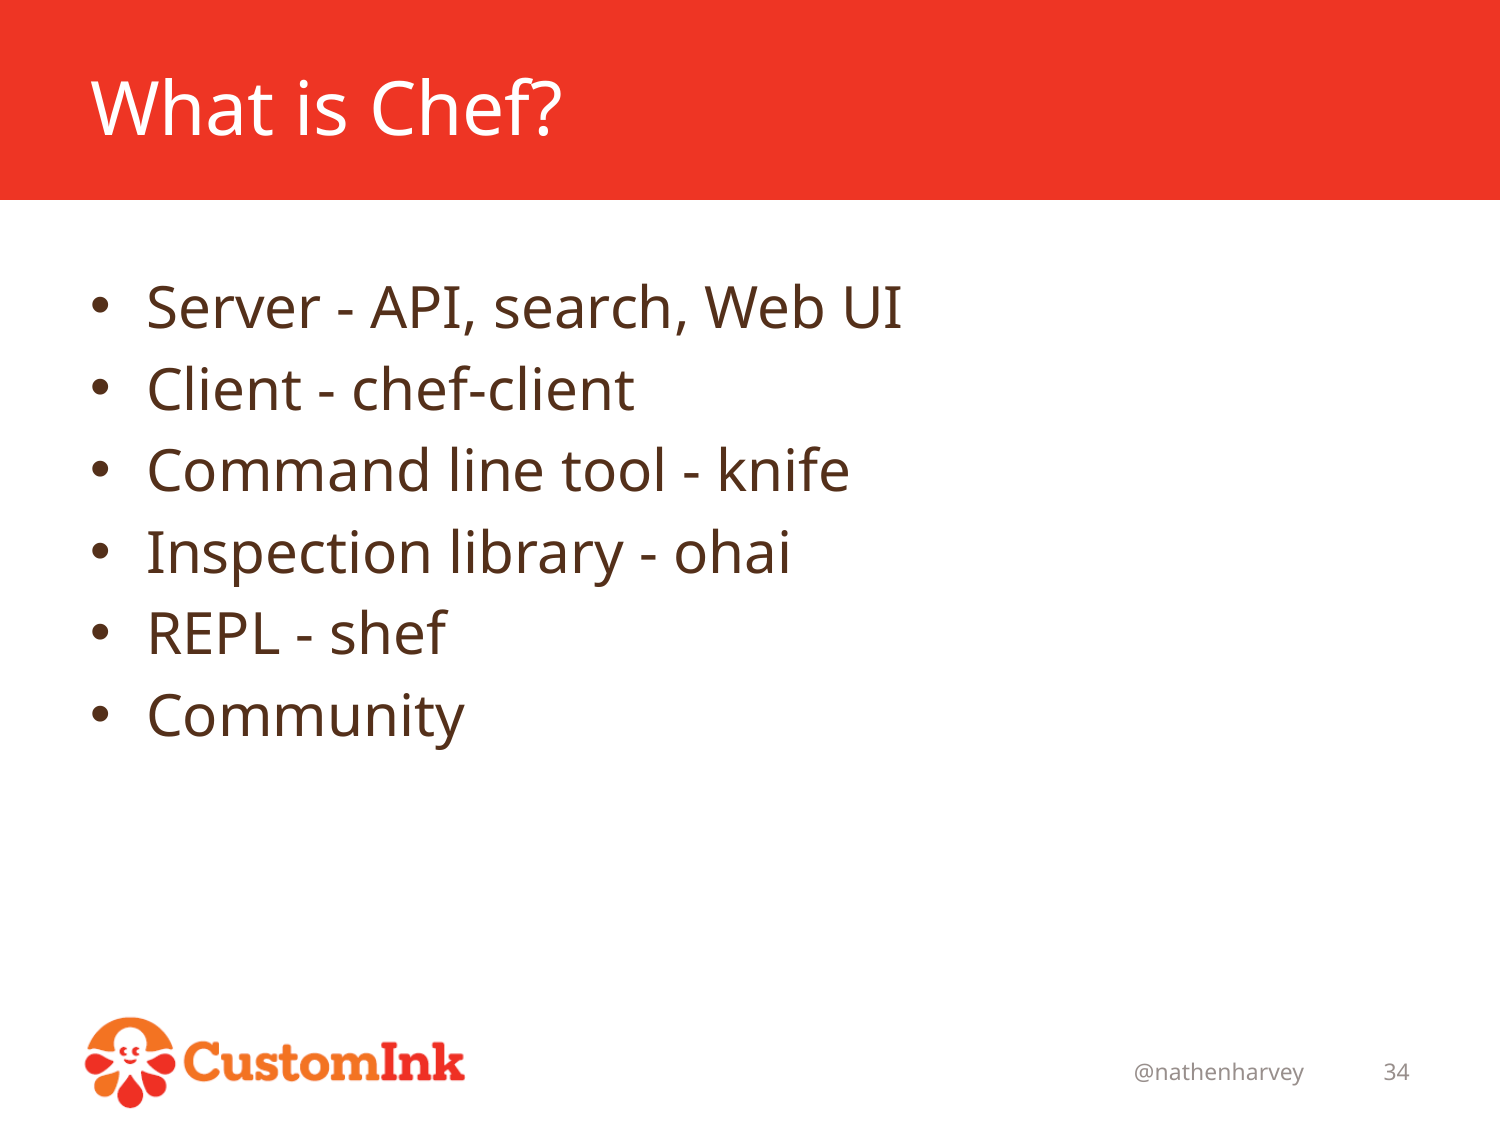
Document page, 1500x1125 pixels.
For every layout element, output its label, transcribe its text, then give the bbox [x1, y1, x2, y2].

slide_number 34 [1319, 1042, 1425, 1103]
title What is Chef? [75, 11, 1425, 199]
picture [78, 1005, 470, 1120]
footer @nathenharvey [844, 1042, 1319, 1103]
list Server - API, search, Web UI Client - chef-client Command line tool - knife Inspection library - ohai REPL - shef Community [75, 262, 1425, 1005]
